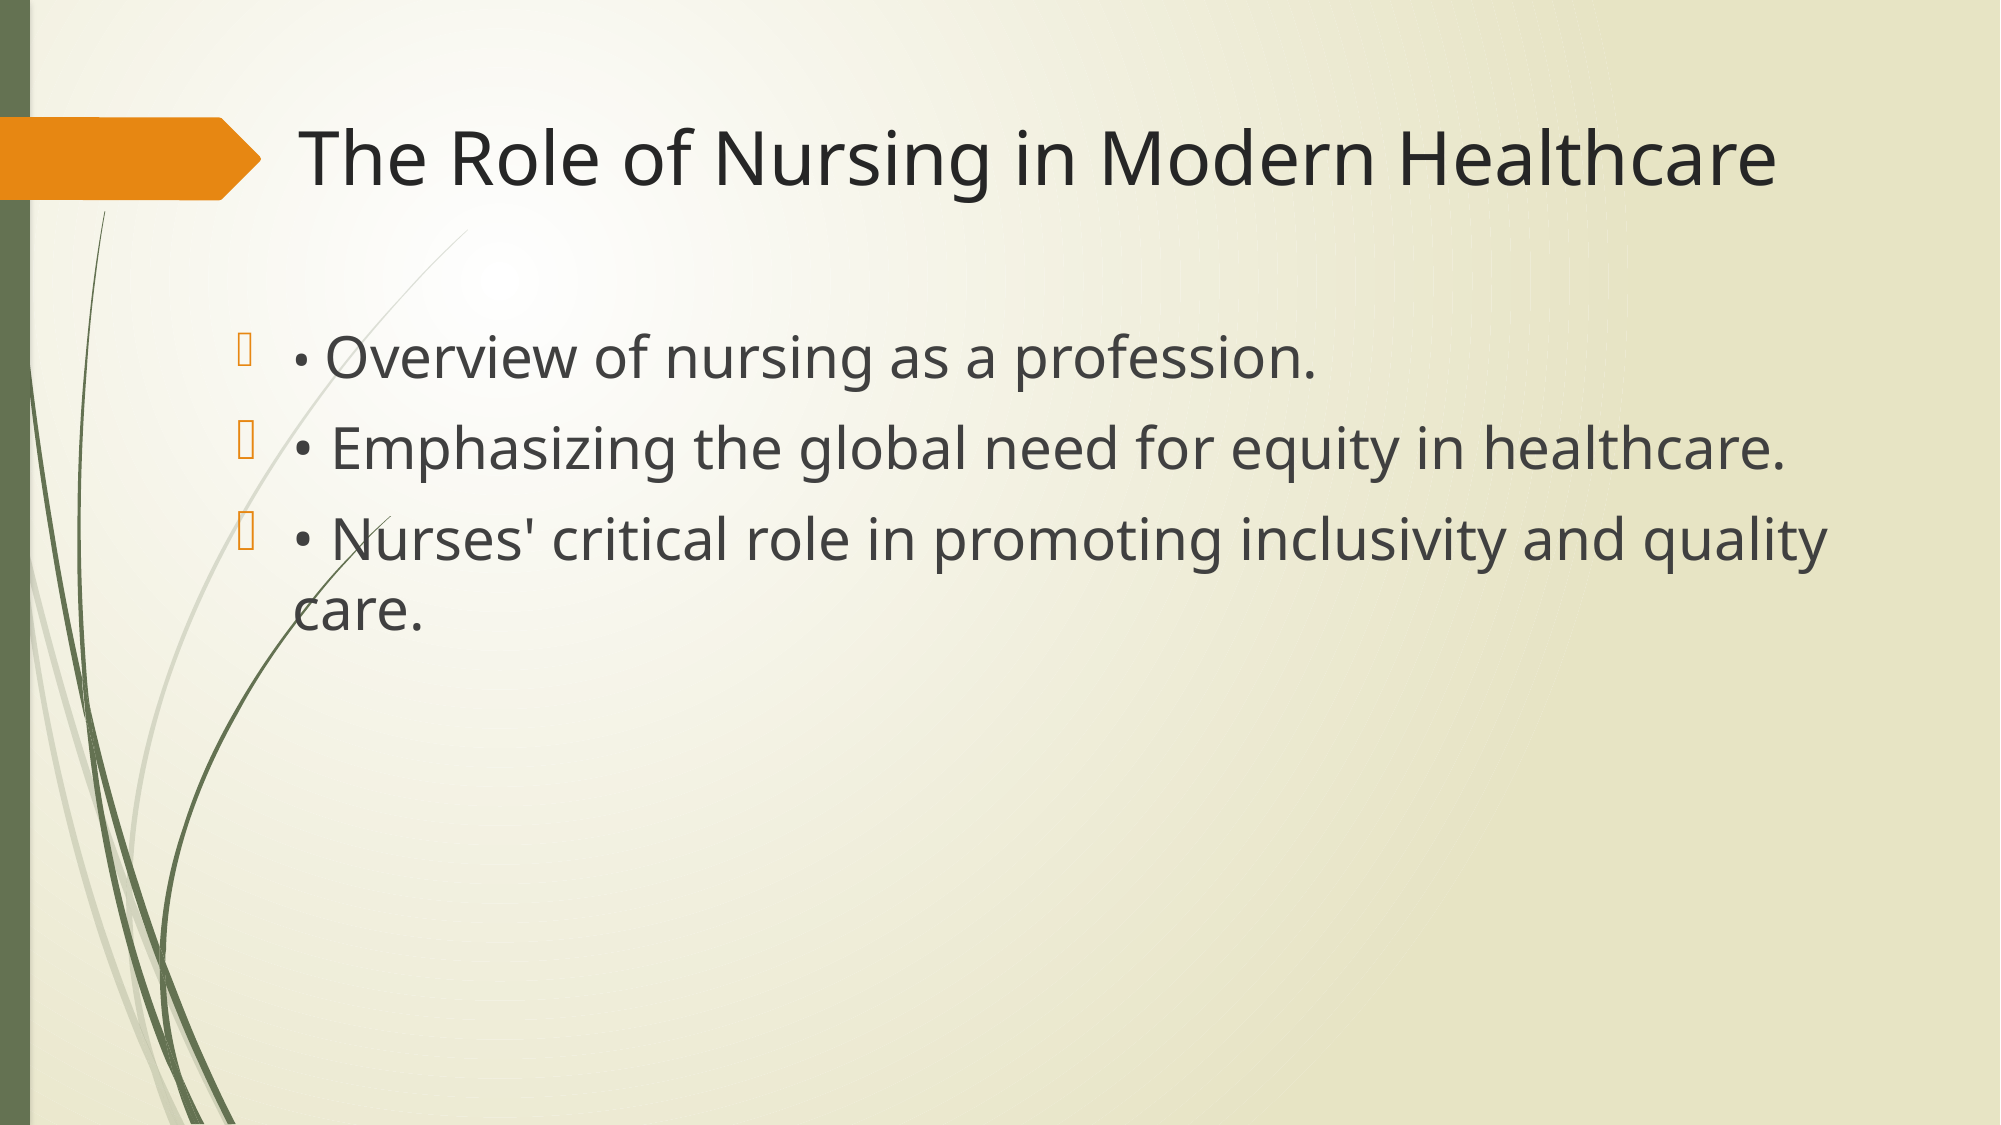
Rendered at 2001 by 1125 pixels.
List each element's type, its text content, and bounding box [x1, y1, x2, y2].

list • Overview of nursing as a profession. • Emphasizing the global need for equity in healthcare. • Nurses' critical role in promoting inclusivity and quality care. [221, 312, 1888, 1023]
title The Role of Nursing in Modern Healthcare [283, 102, 1888, 247]
